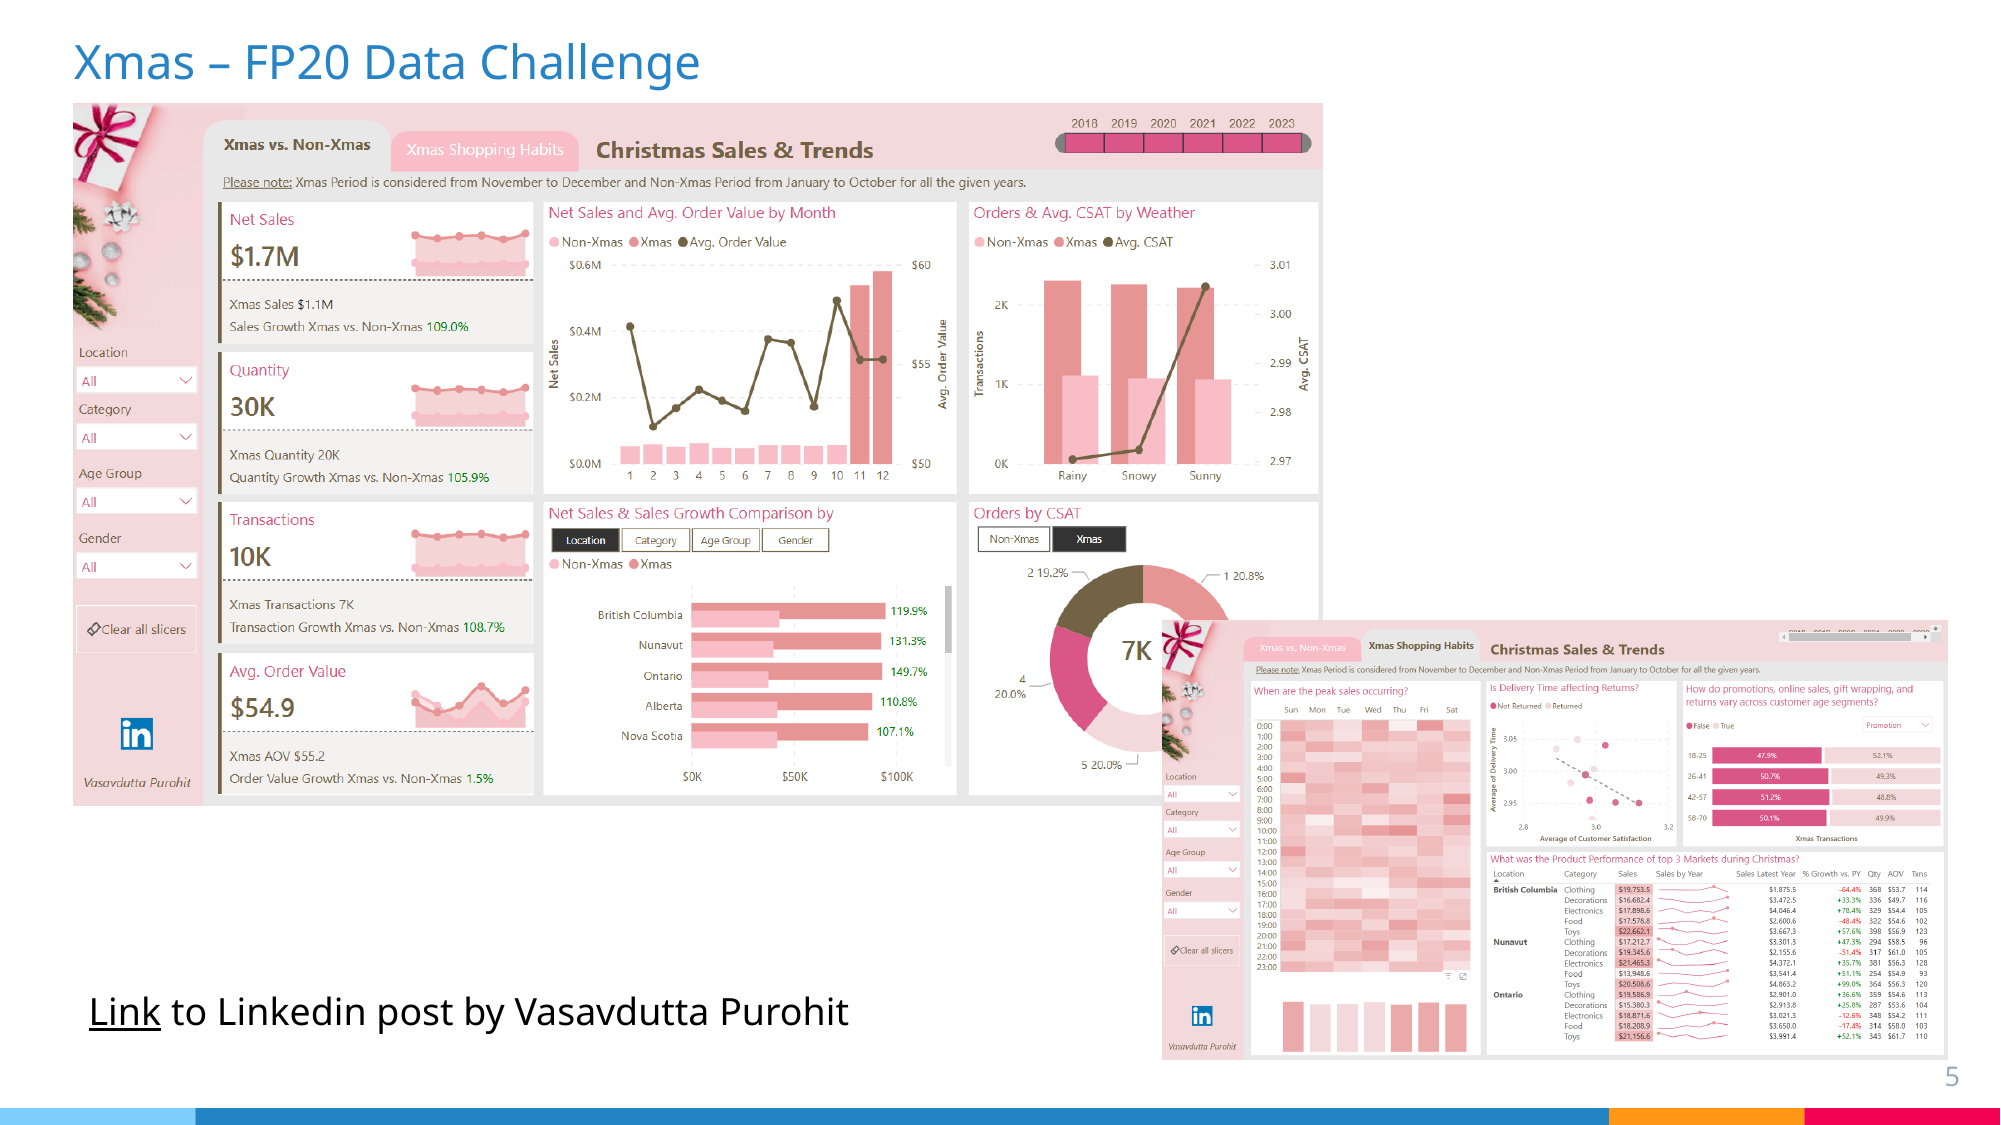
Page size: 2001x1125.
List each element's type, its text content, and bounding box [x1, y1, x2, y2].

title Xmas – FP20 Data Challenge [59, 16, 1975, 104]
picture [73, 103, 1948, 1060]
text_box Link to Linkedin post by Vasavdutta Purohit [73, 935, 1157, 1047]
slide_number 5 [1854, 1043, 1975, 1113]
